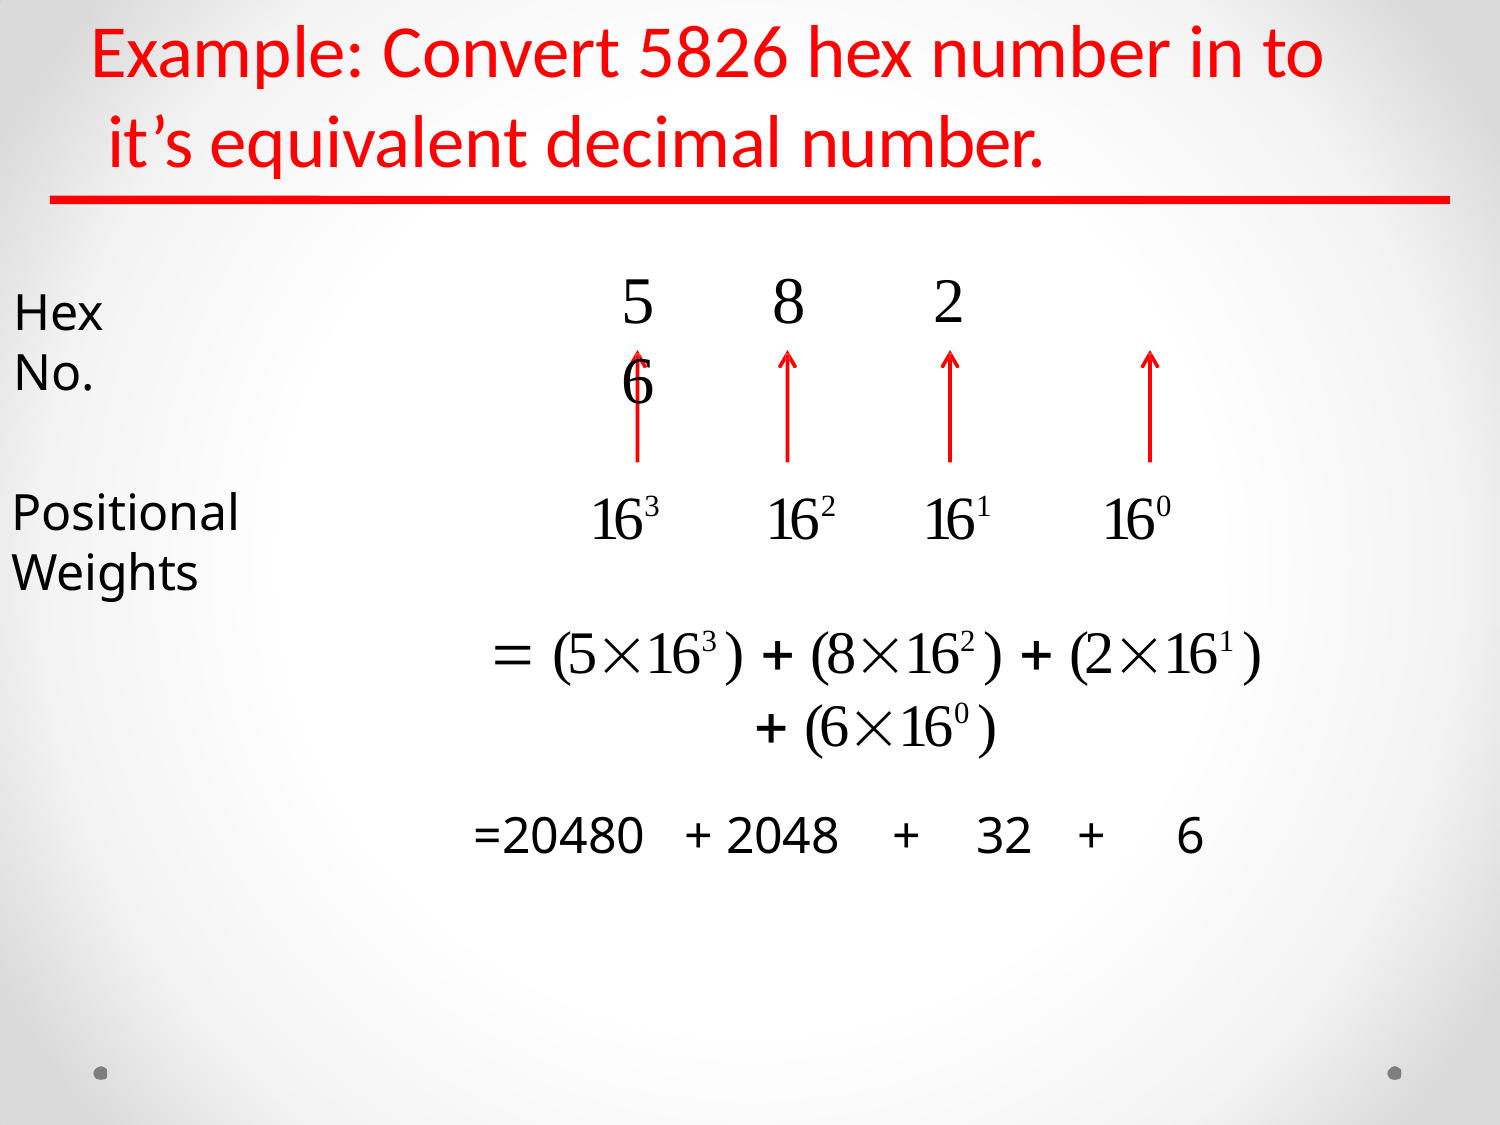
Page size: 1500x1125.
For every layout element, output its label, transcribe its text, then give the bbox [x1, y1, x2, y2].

text_box [1152, 353, 1160, 369]
text_box [635, 417, 640, 463]
title Example: Convert 5826 hex number in to it’s equivalent decimal number. [87, 0, 1332, 190]
text_box Hex No. [11, 278, 192, 401]
text_box 163 162 161 160  (5163 )  (8162 )  (2161 )  (6160 ) =20480 + 2048 + 32 + 6 [467, 475, 1280, 864]
text_box Positional Weights [9, 478, 414, 601]
picture [0, 0, 1500, 1125]
text_box [948, 417, 952, 463]
text_box [1148, 417, 1152, 463]
text_box [785, 417, 790, 463]
text_box 5 8 6 [619, 254, 1152, 417]
text_box 2 [931, 256, 963, 336]
